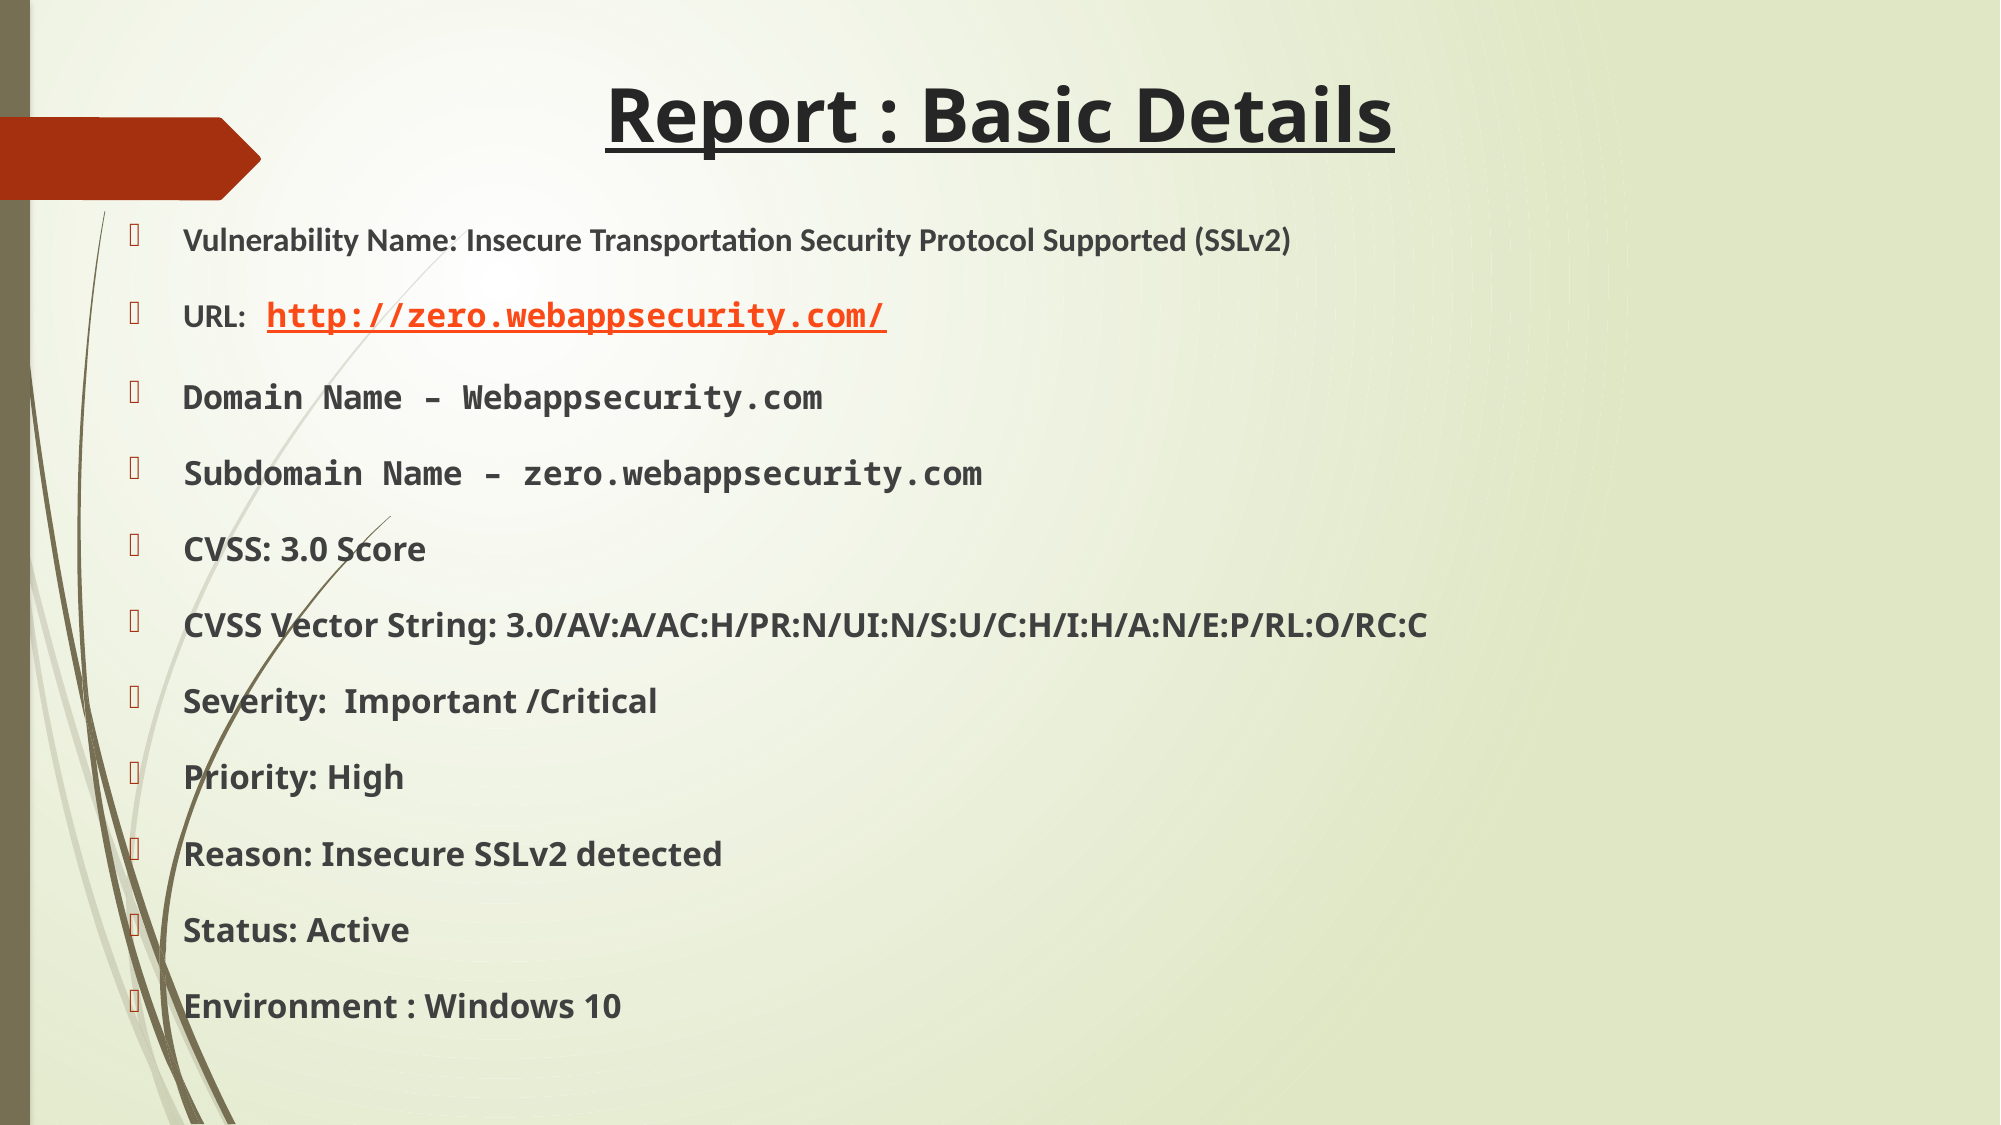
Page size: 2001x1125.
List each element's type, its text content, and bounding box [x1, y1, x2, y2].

title Report : Basic Details [137, 59, 1863, 207]
list Vulnerability Name: Insecure Transportation Security Protocol Supported (SSLv2) URL: http://zero.webappsecurity.com/ Domain Name – Webappsecurity.com Subdomain Name – zero.webappsecurity.com CVSS: 3.0 Score CVSS Vector String: 3.0/AV:A/AC:H/PR:N/UI:N/S:U/C:H/I:H/A:N/E:P/RL:O/RC:C Severity: Important /Critical Priority: High Reason: Insecure SSLv2 detected Status: Active Environment : Windows 10 [114, 207, 1863, 1033]
